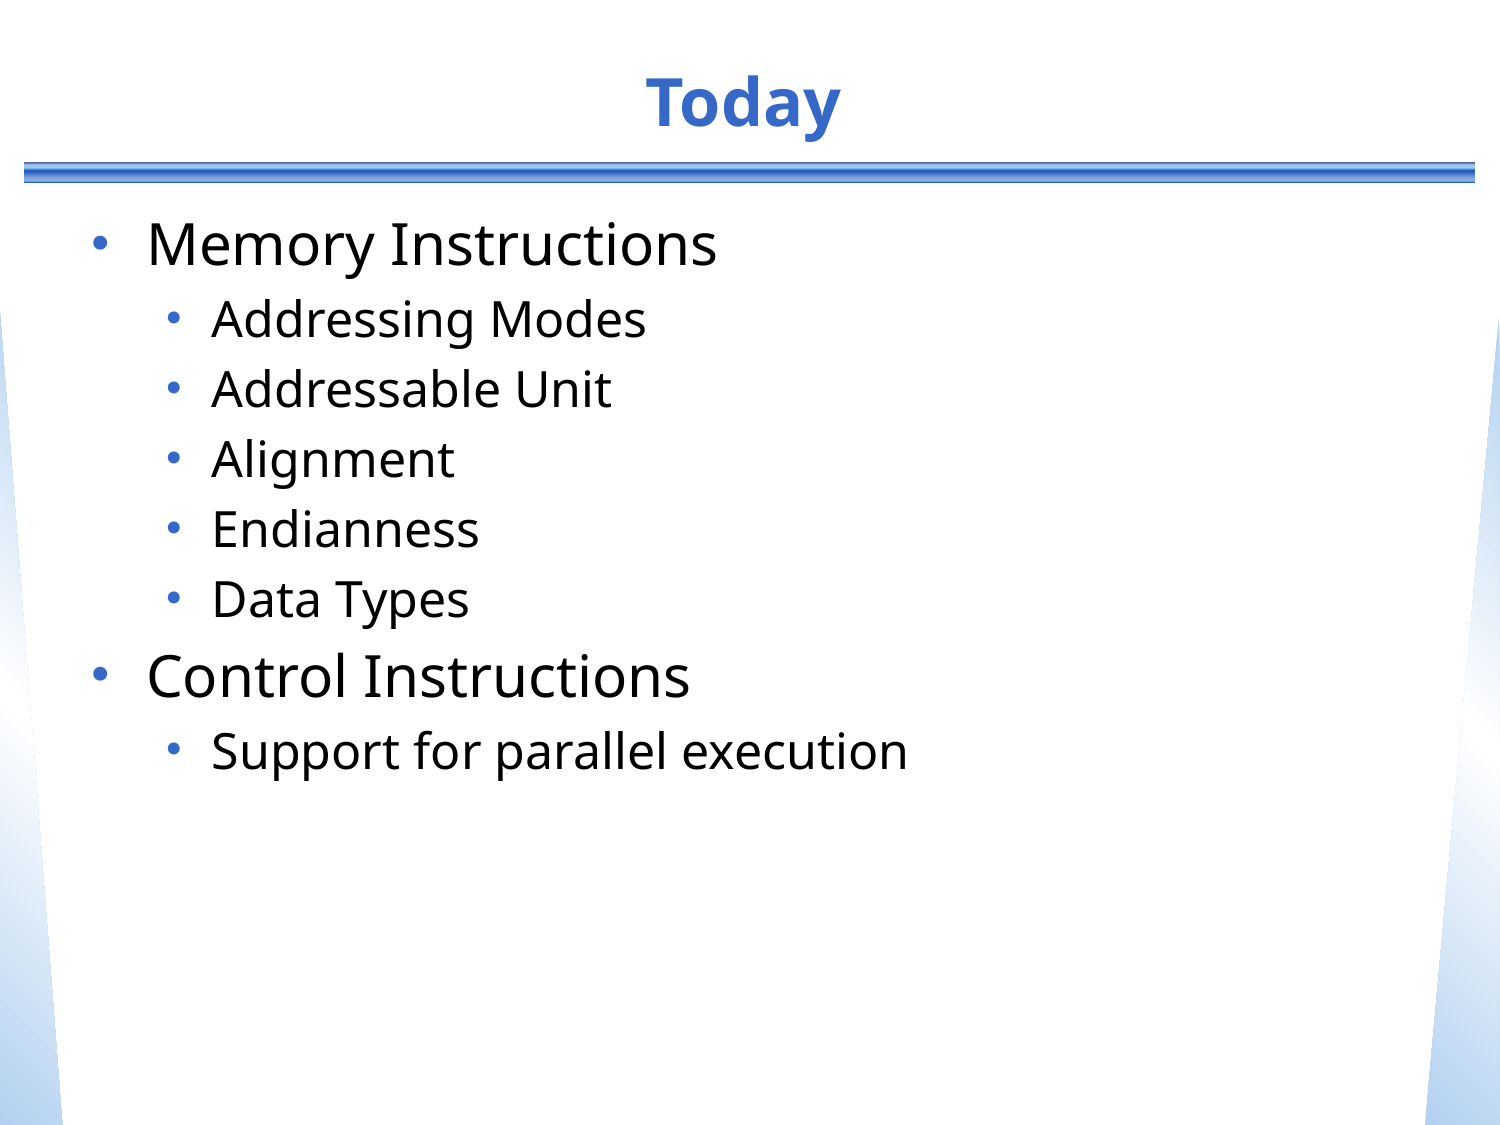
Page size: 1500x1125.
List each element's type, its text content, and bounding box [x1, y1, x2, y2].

list Memory Instructions Addressing Modes Addressable Unit Alignment Endianness Data Types Control Instructions Support for parallel execution [75, 200, 1425, 1038]
picture [24, 162, 1475, 183]
title Today [37, 37, 1450, 163]
